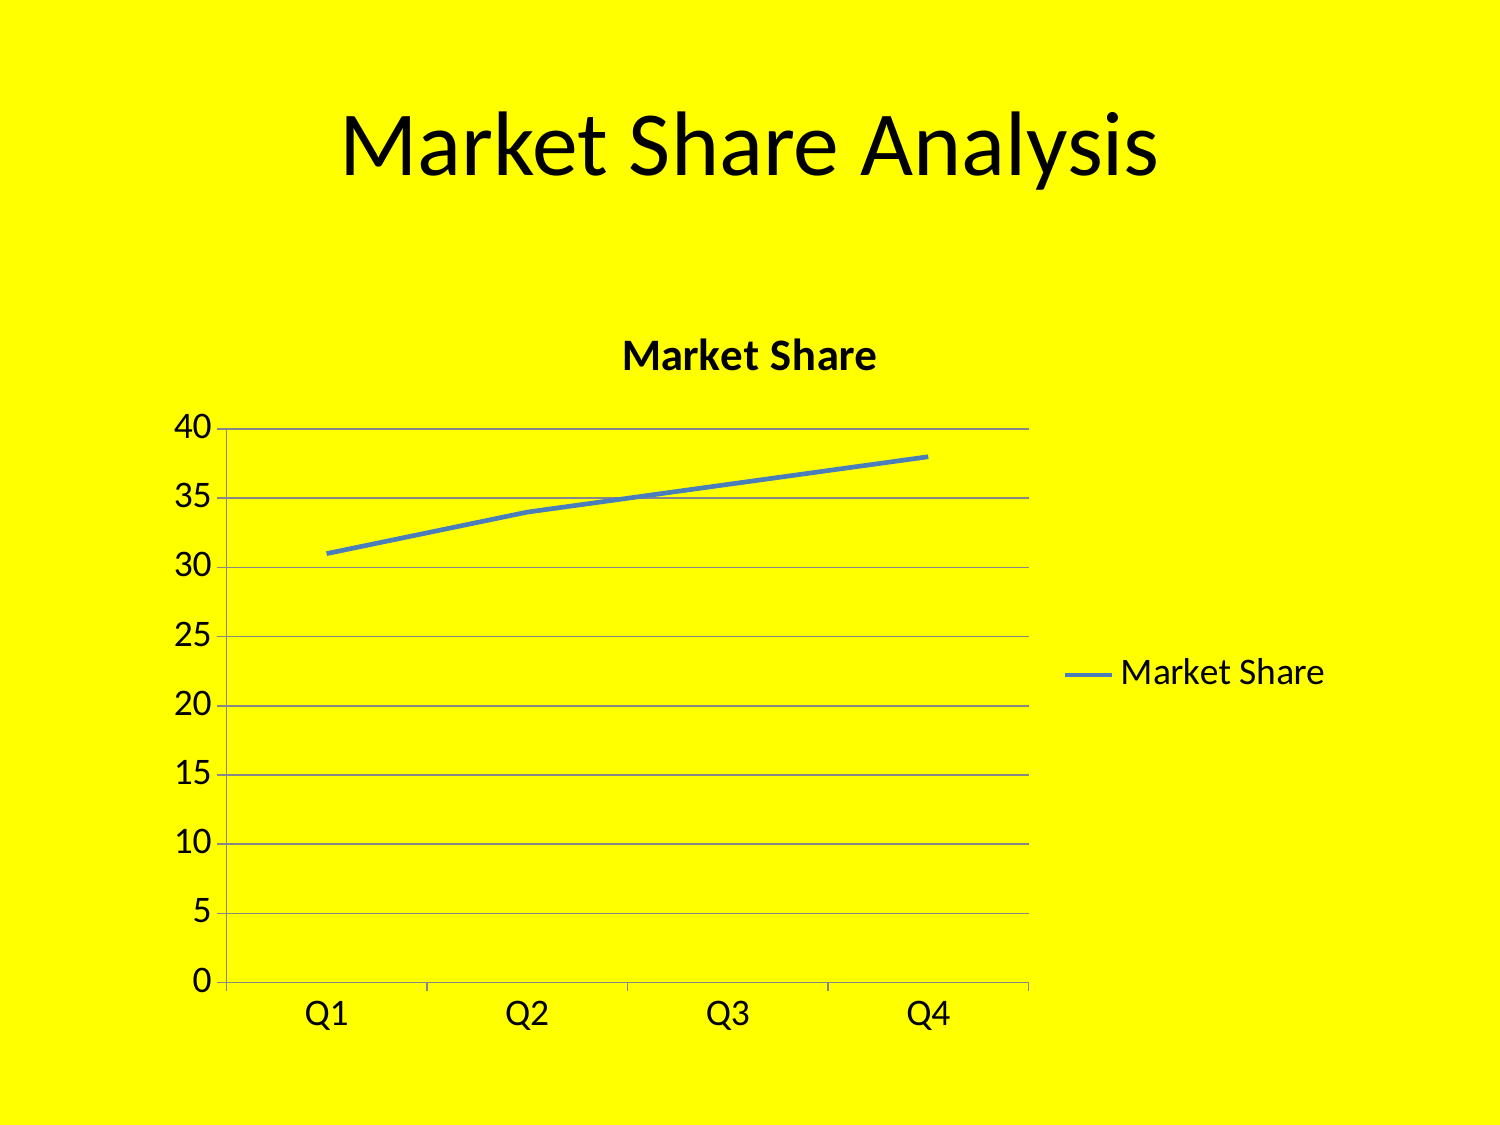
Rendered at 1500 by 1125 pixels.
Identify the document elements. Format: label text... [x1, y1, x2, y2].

title Market Share Analysis [75, 45, 1425, 233]
chart [149, 299, 1351, 1051]
